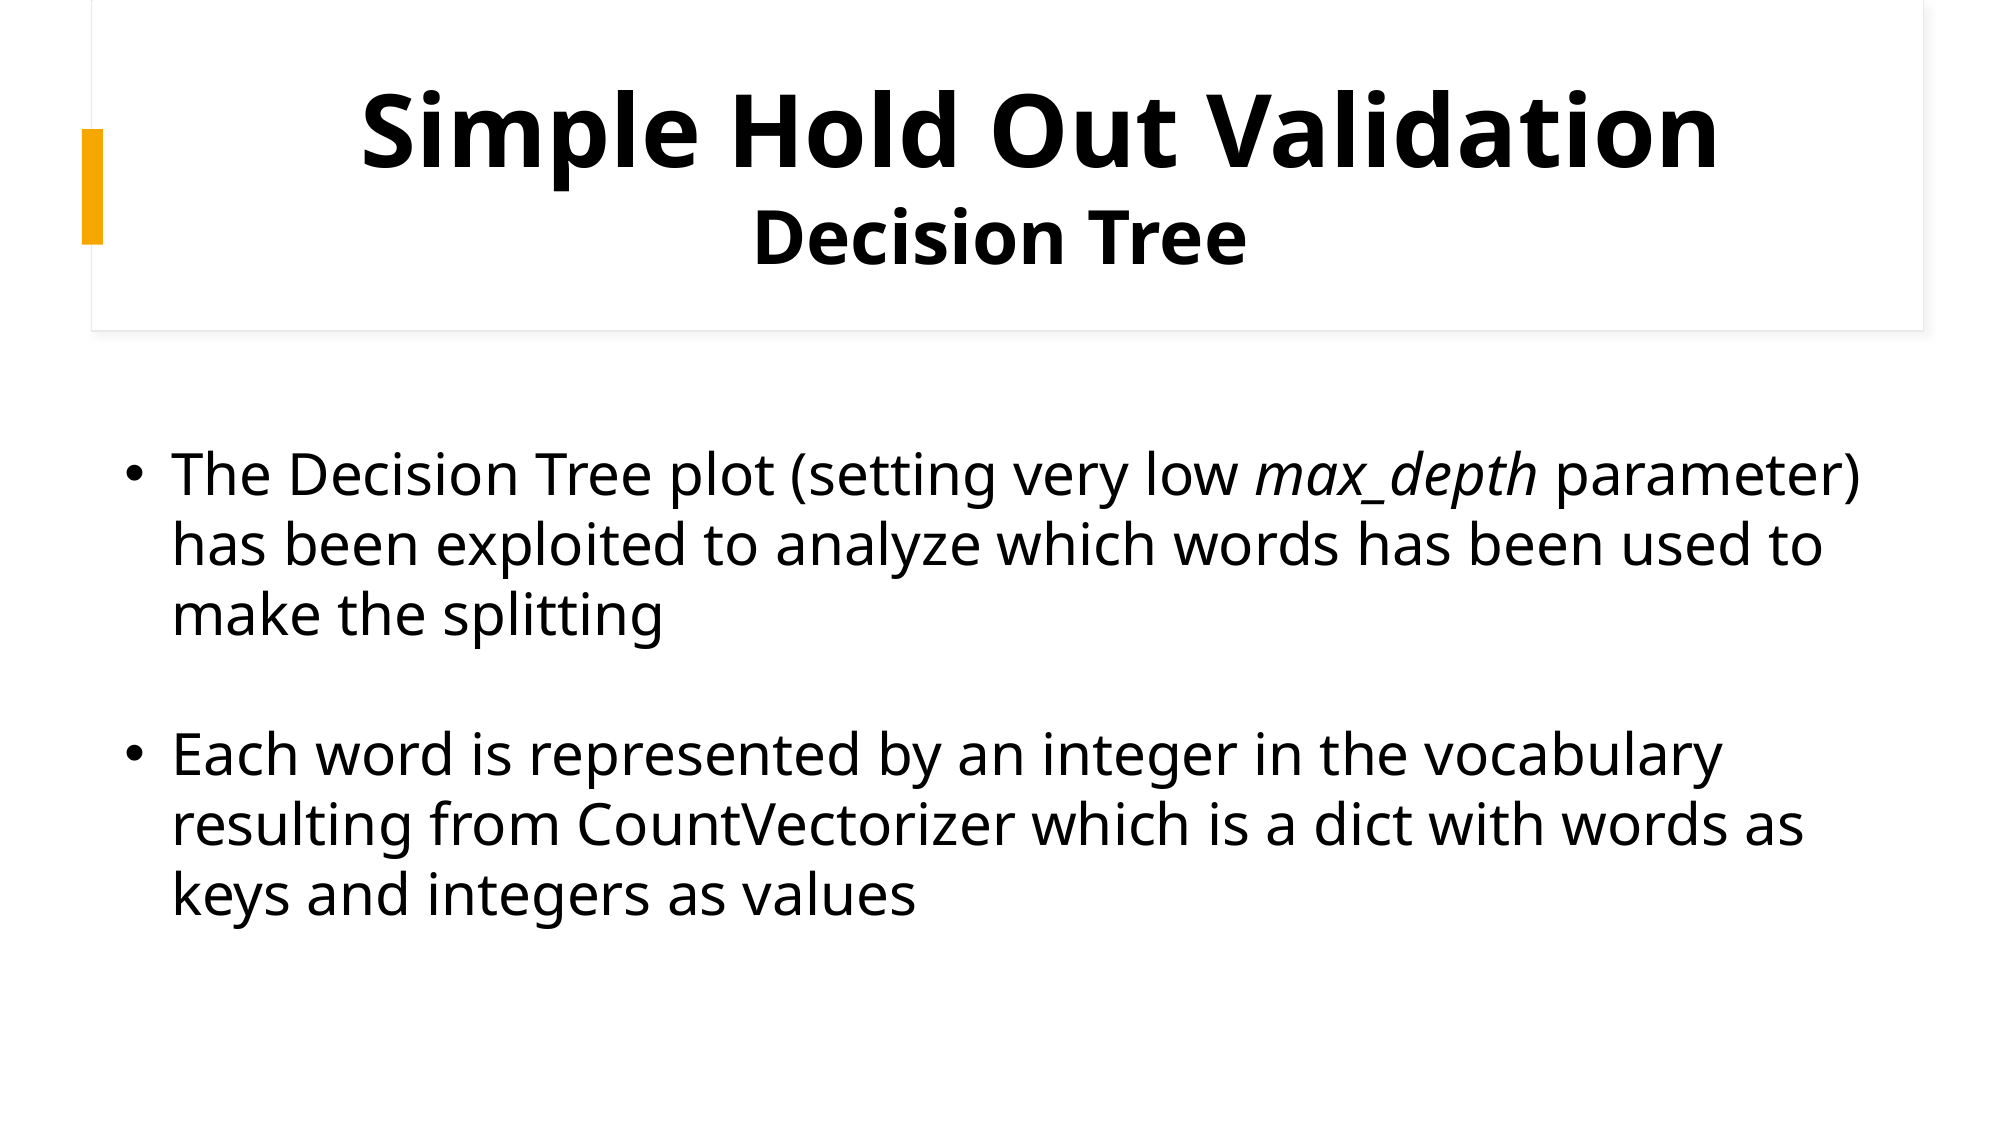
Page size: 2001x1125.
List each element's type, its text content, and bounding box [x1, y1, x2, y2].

text_box Simple Hold Out Validation [207, 38, 1876, 232]
text_box Decision Tree [165, 143, 1834, 338]
text_box The Decision Tree plot (setting very low max_depth parameter) has been exploited to analyze which words has been used to make the splitting Each word is represented by an integer in the vocabulary resulting from CountVectorizer which is a dict with words as keys and integers as values [109, 429, 1891, 1005]
